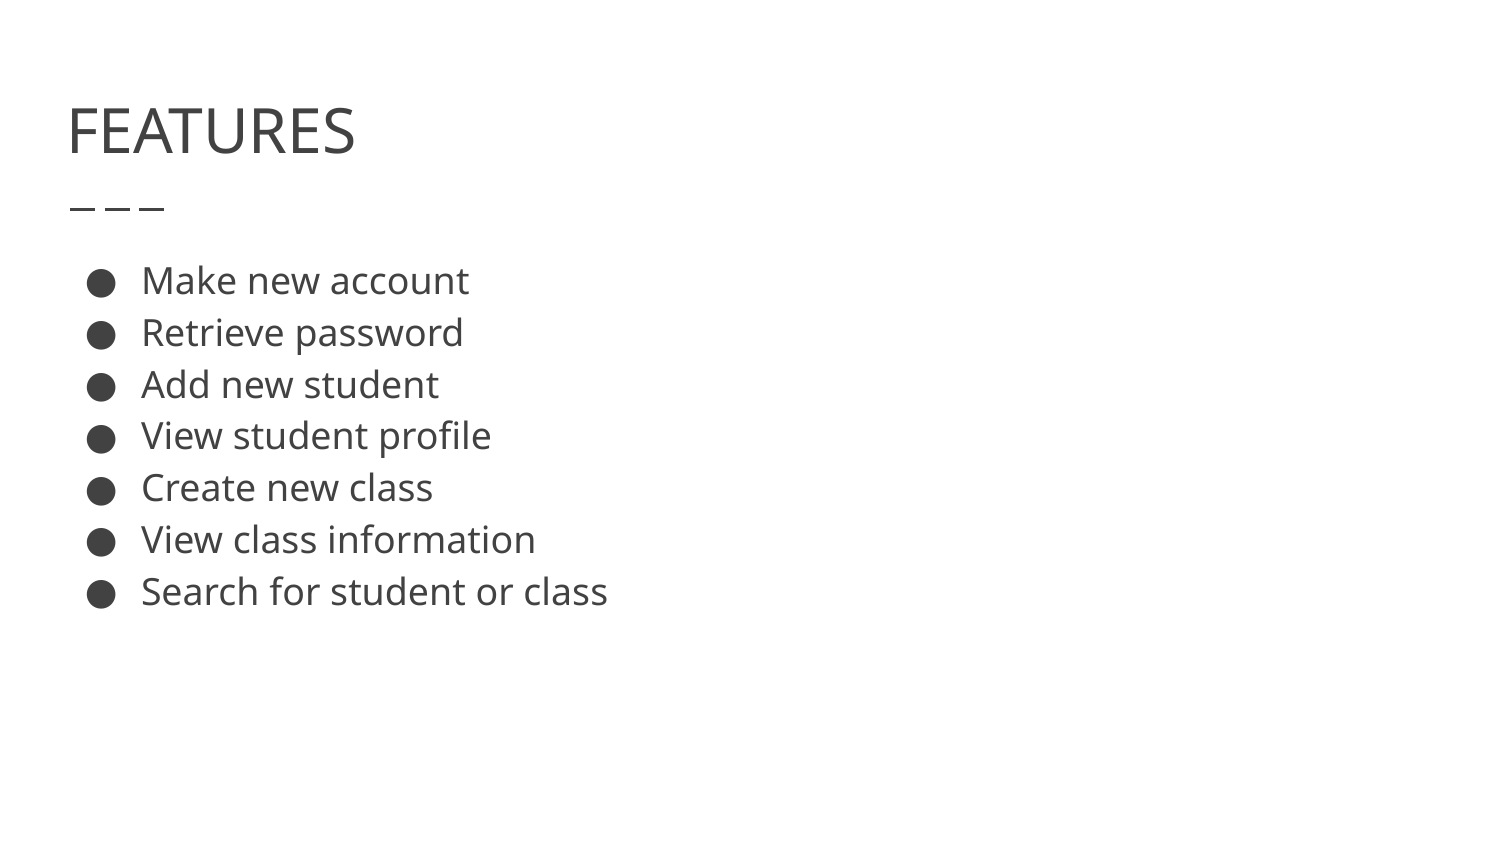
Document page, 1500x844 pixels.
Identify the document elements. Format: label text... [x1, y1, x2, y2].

title FEATURES [51, 61, 1449, 182]
list Make new account Retrieve password Add new student View student profile Create new class View class information Search for student or class [51, 235, 1449, 744]
